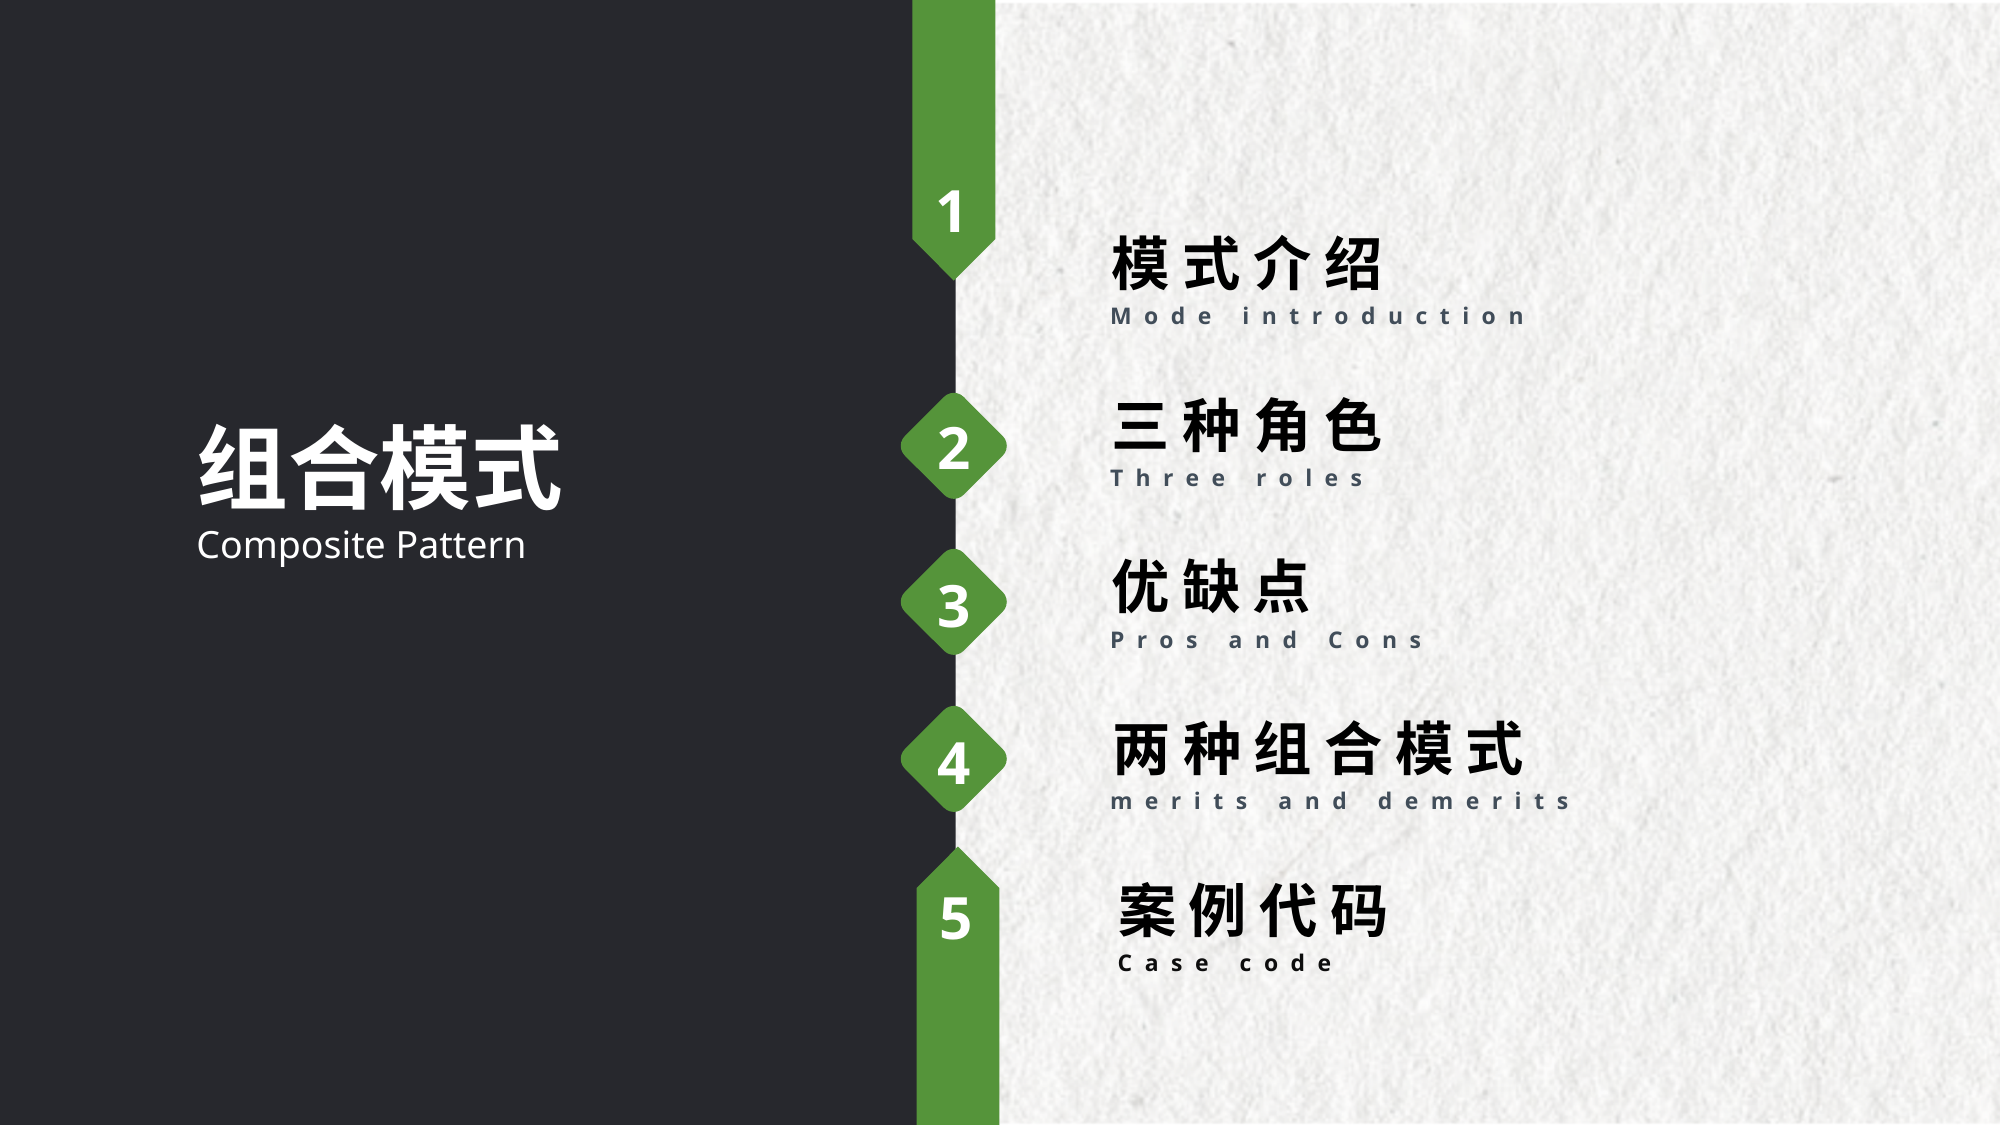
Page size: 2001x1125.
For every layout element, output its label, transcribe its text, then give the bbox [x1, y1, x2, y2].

text_box 组合模式Composite Pattern [181, 403, 739, 574]
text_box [912, 403, 1004, 490]
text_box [1089, 381, 1890, 497]
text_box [912, 0, 1002, 281]
picture [957, 2, 2000, 1125]
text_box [916, 846, 1006, 1125]
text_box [912, 560, 1004, 648]
text_box [0, 0, 957, 1125]
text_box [1095, 866, 1916, 983]
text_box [912, 717, 1004, 805]
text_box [1089, 219, 1890, 335]
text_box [1089, 543, 1890, 659]
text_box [1088, 704, 1937, 821]
